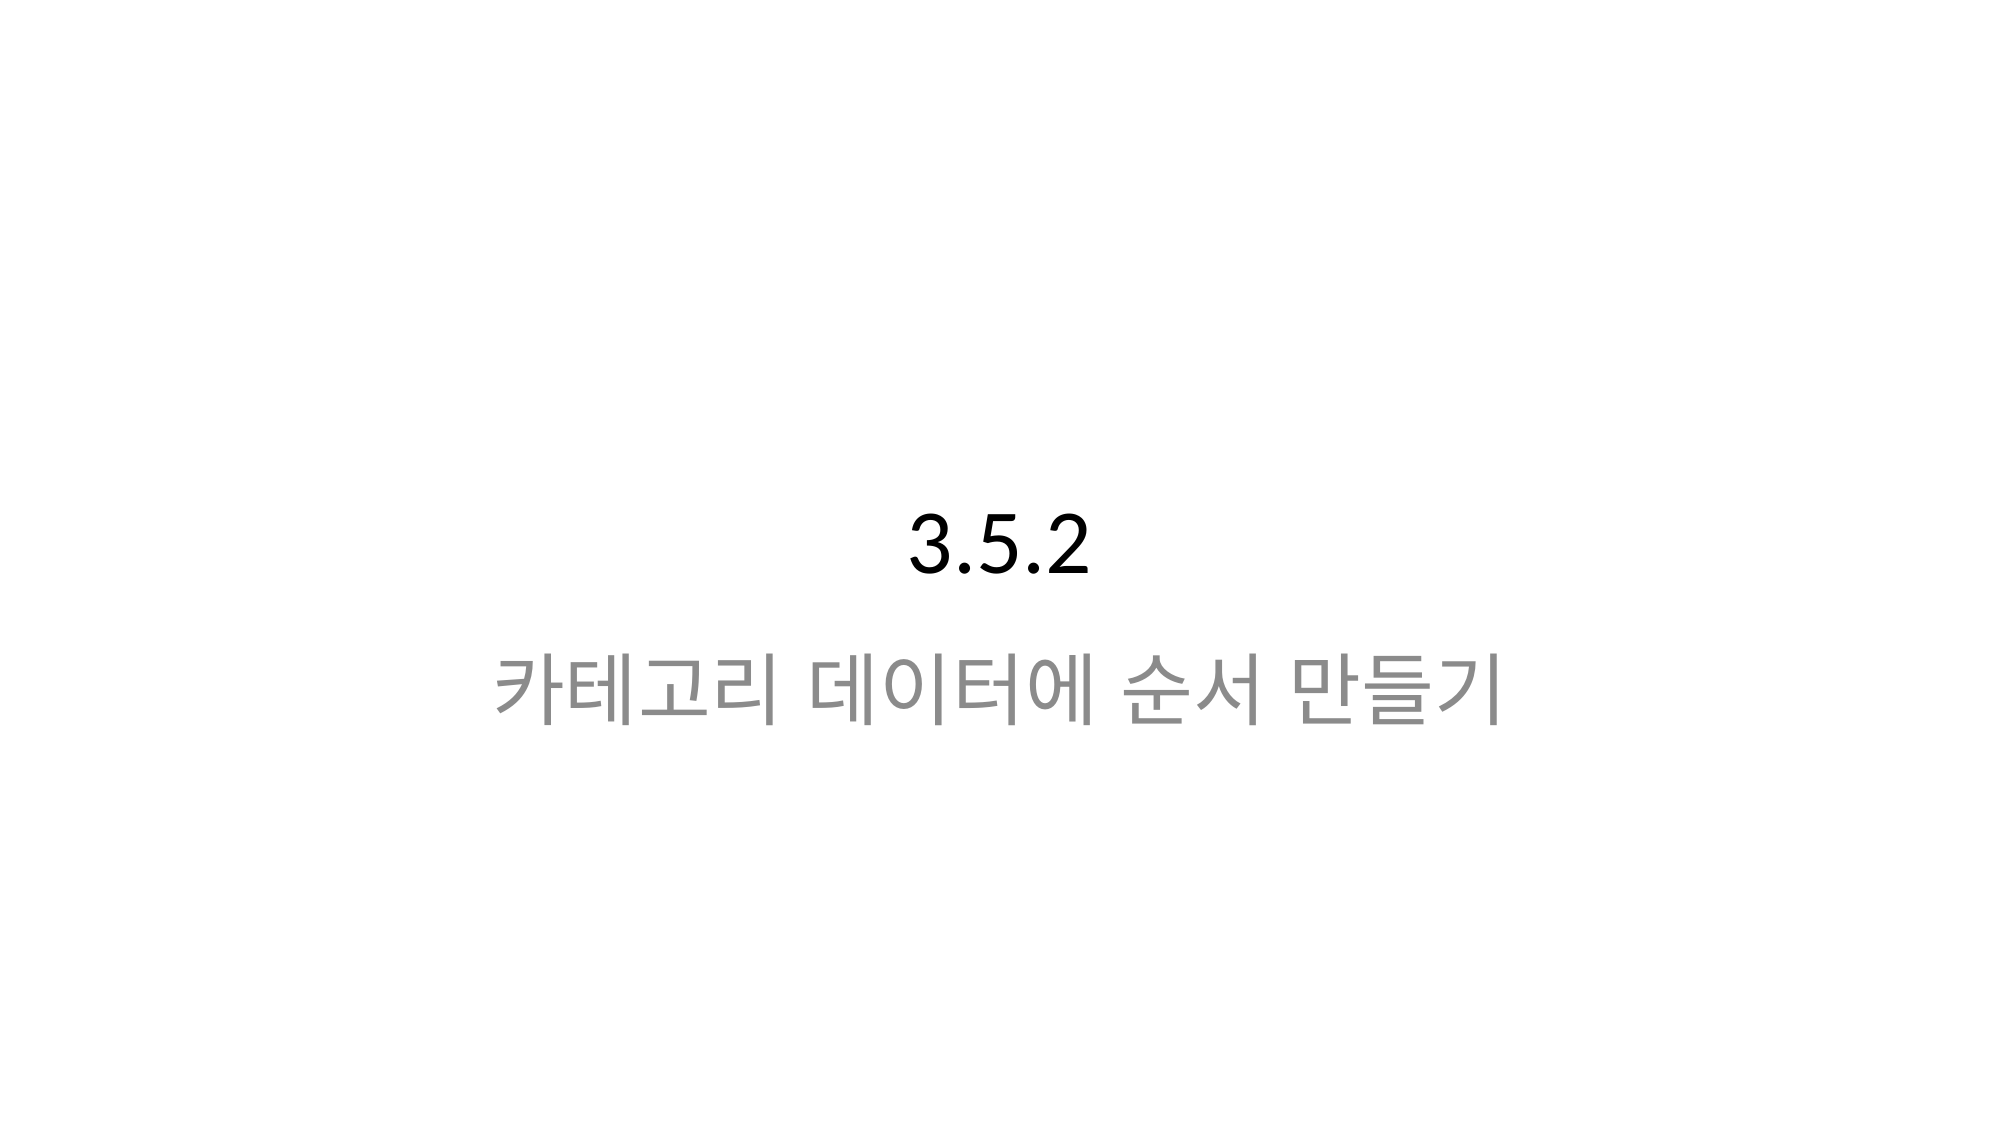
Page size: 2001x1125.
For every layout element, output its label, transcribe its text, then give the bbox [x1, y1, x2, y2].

title 3.5.2 [68, 162, 1932, 612]
subtitle 카테고리 데이터에 순서 만들기 [68, 619, 1932, 794]
